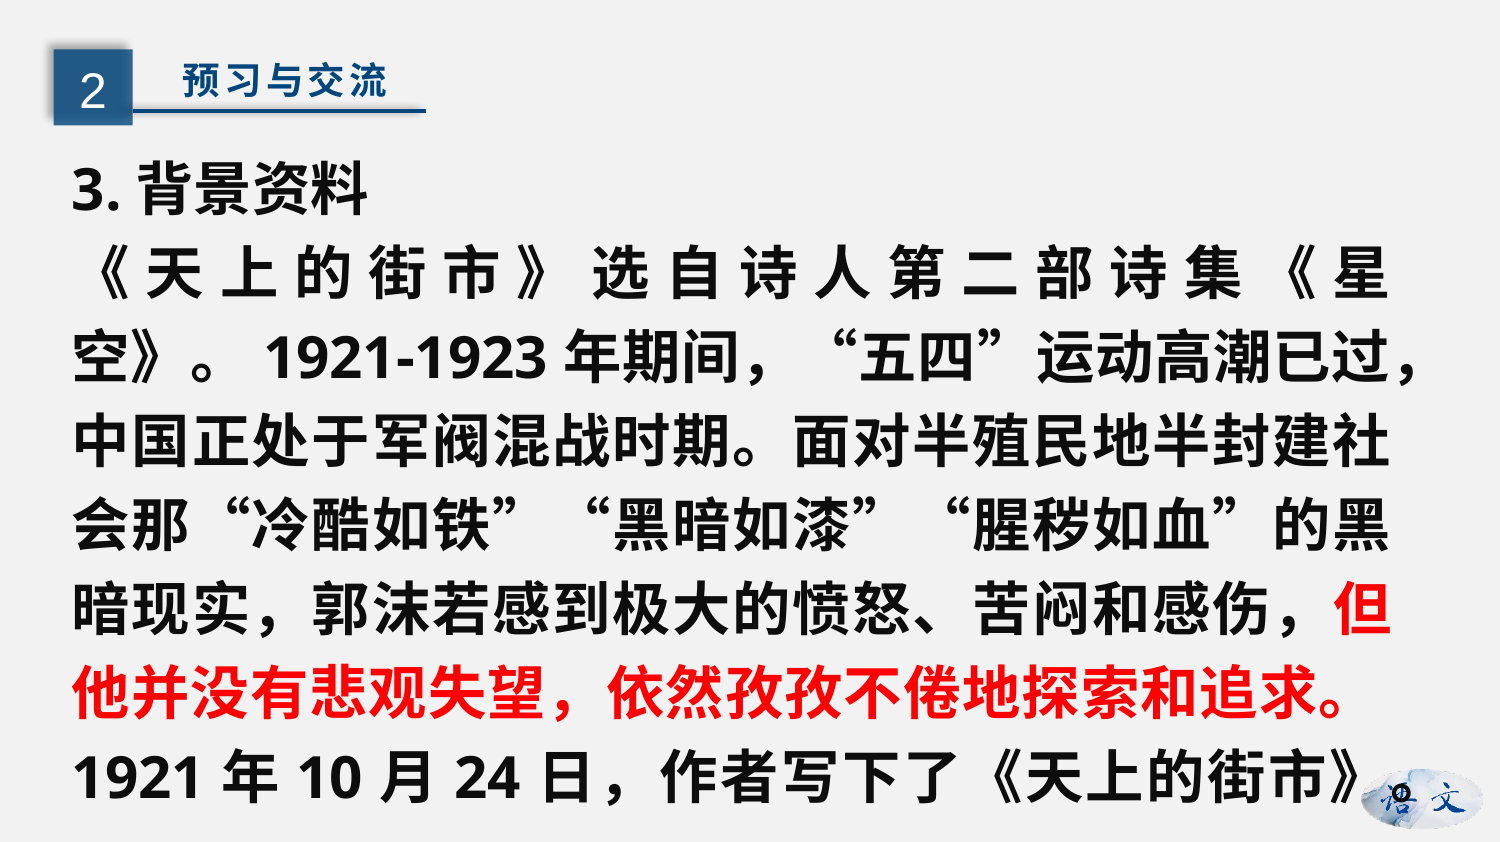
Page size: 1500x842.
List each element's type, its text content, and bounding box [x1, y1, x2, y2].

text_box 3.背景资料 《天上的街市》选自诗人第二部诗集《星空》。1921-1923年期间，“五四”运动高潮已过，中国正处于军阀混战时期。面对半殖民地半封建社会那“冷酷如铁”“黑暗如漆”“腥秽如血”的黑暗现实，郭沫若感到极大的愤怒、苦闷和感伤，但他并没有悲观失望，依然孜孜不倦地探索和追求。1921年10月24日，作者写下了《天上的街市》。 [57, 131, 1407, 818]
picture [1361, 769, 1483, 829]
